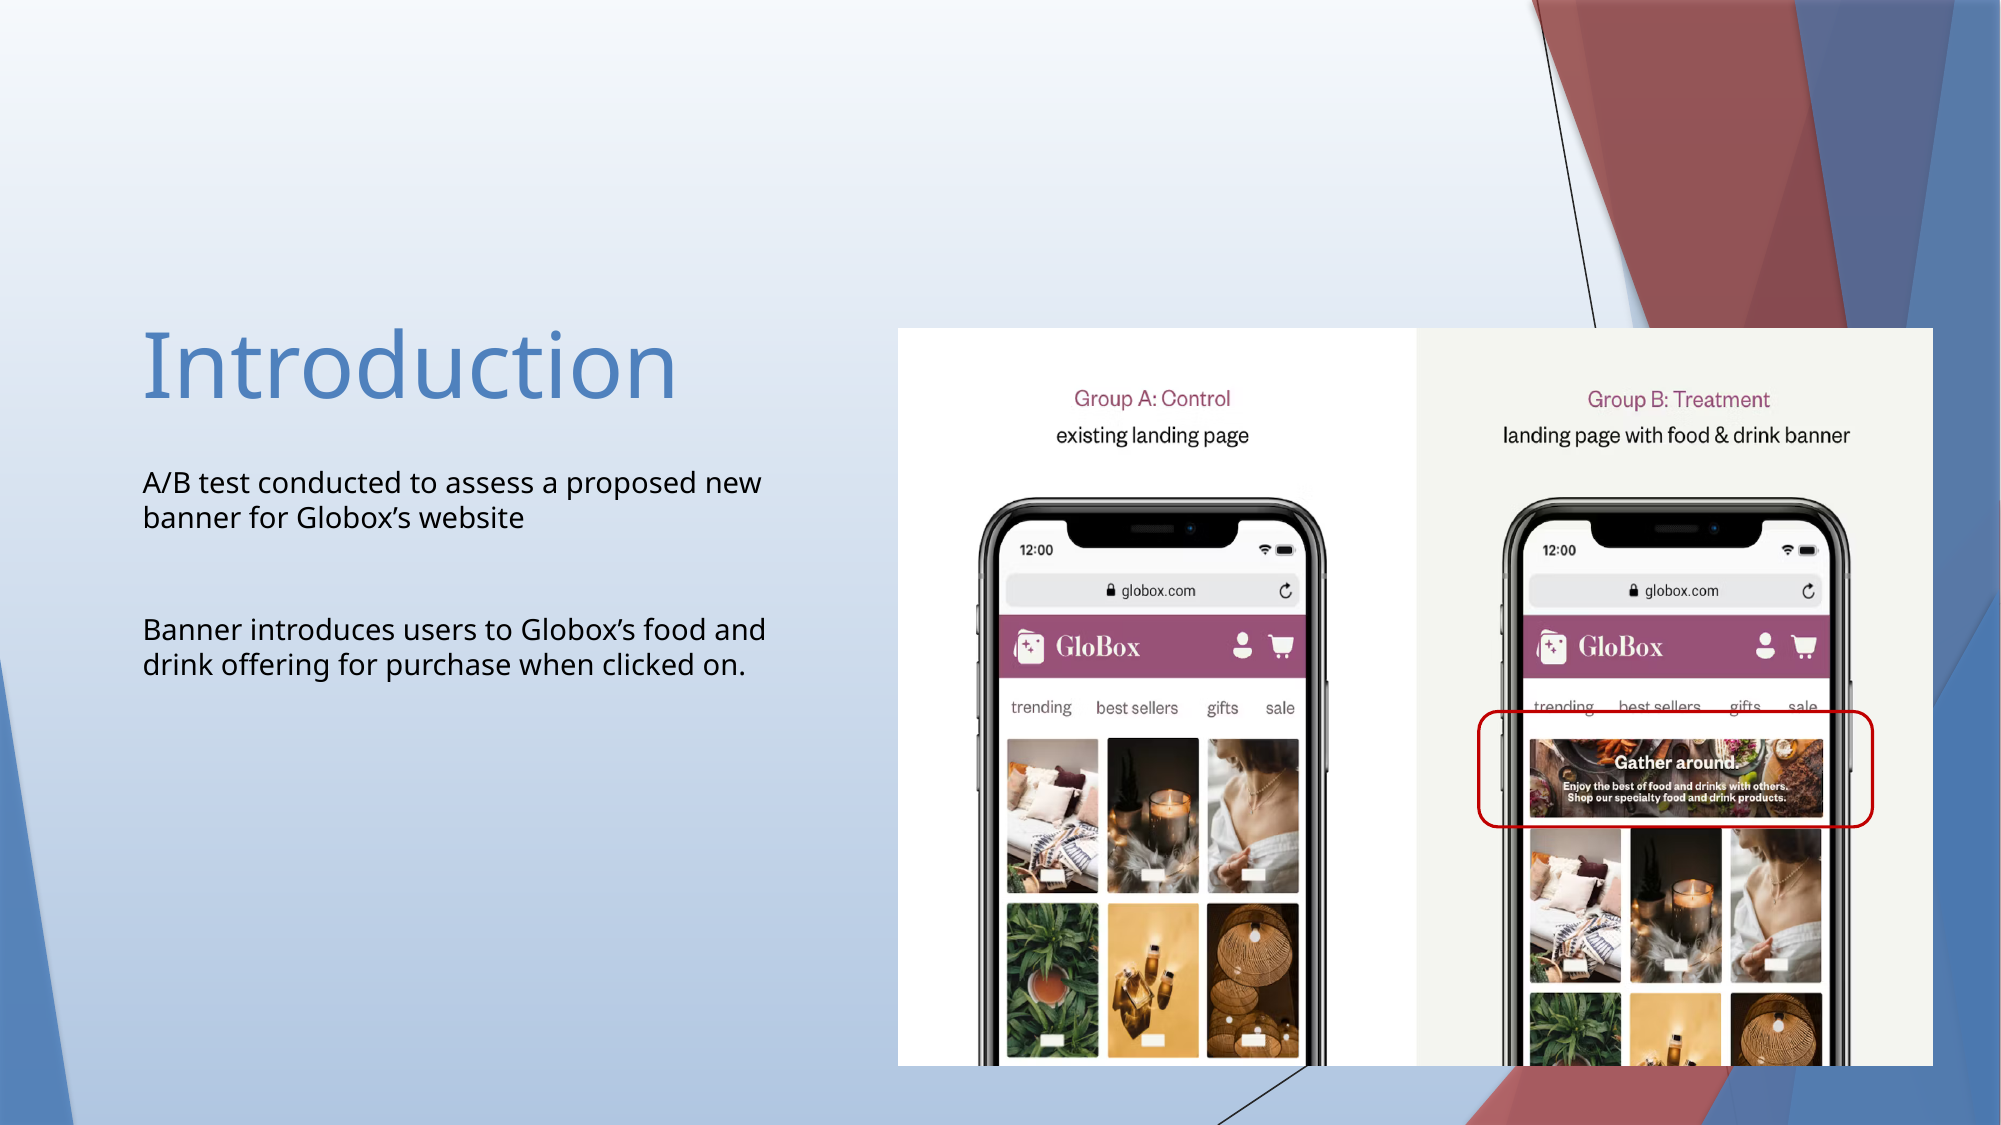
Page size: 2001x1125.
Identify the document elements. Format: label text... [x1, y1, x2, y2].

title Introduction [127, 127, 859, 425]
picture [897, 327, 1933, 1066]
list A/B test conducted to assess a proposed new banner for Globox’s website Banner introduces users to Globox’s food and drink offering for purchase when clicked on. [127, 457, 859, 1014]
